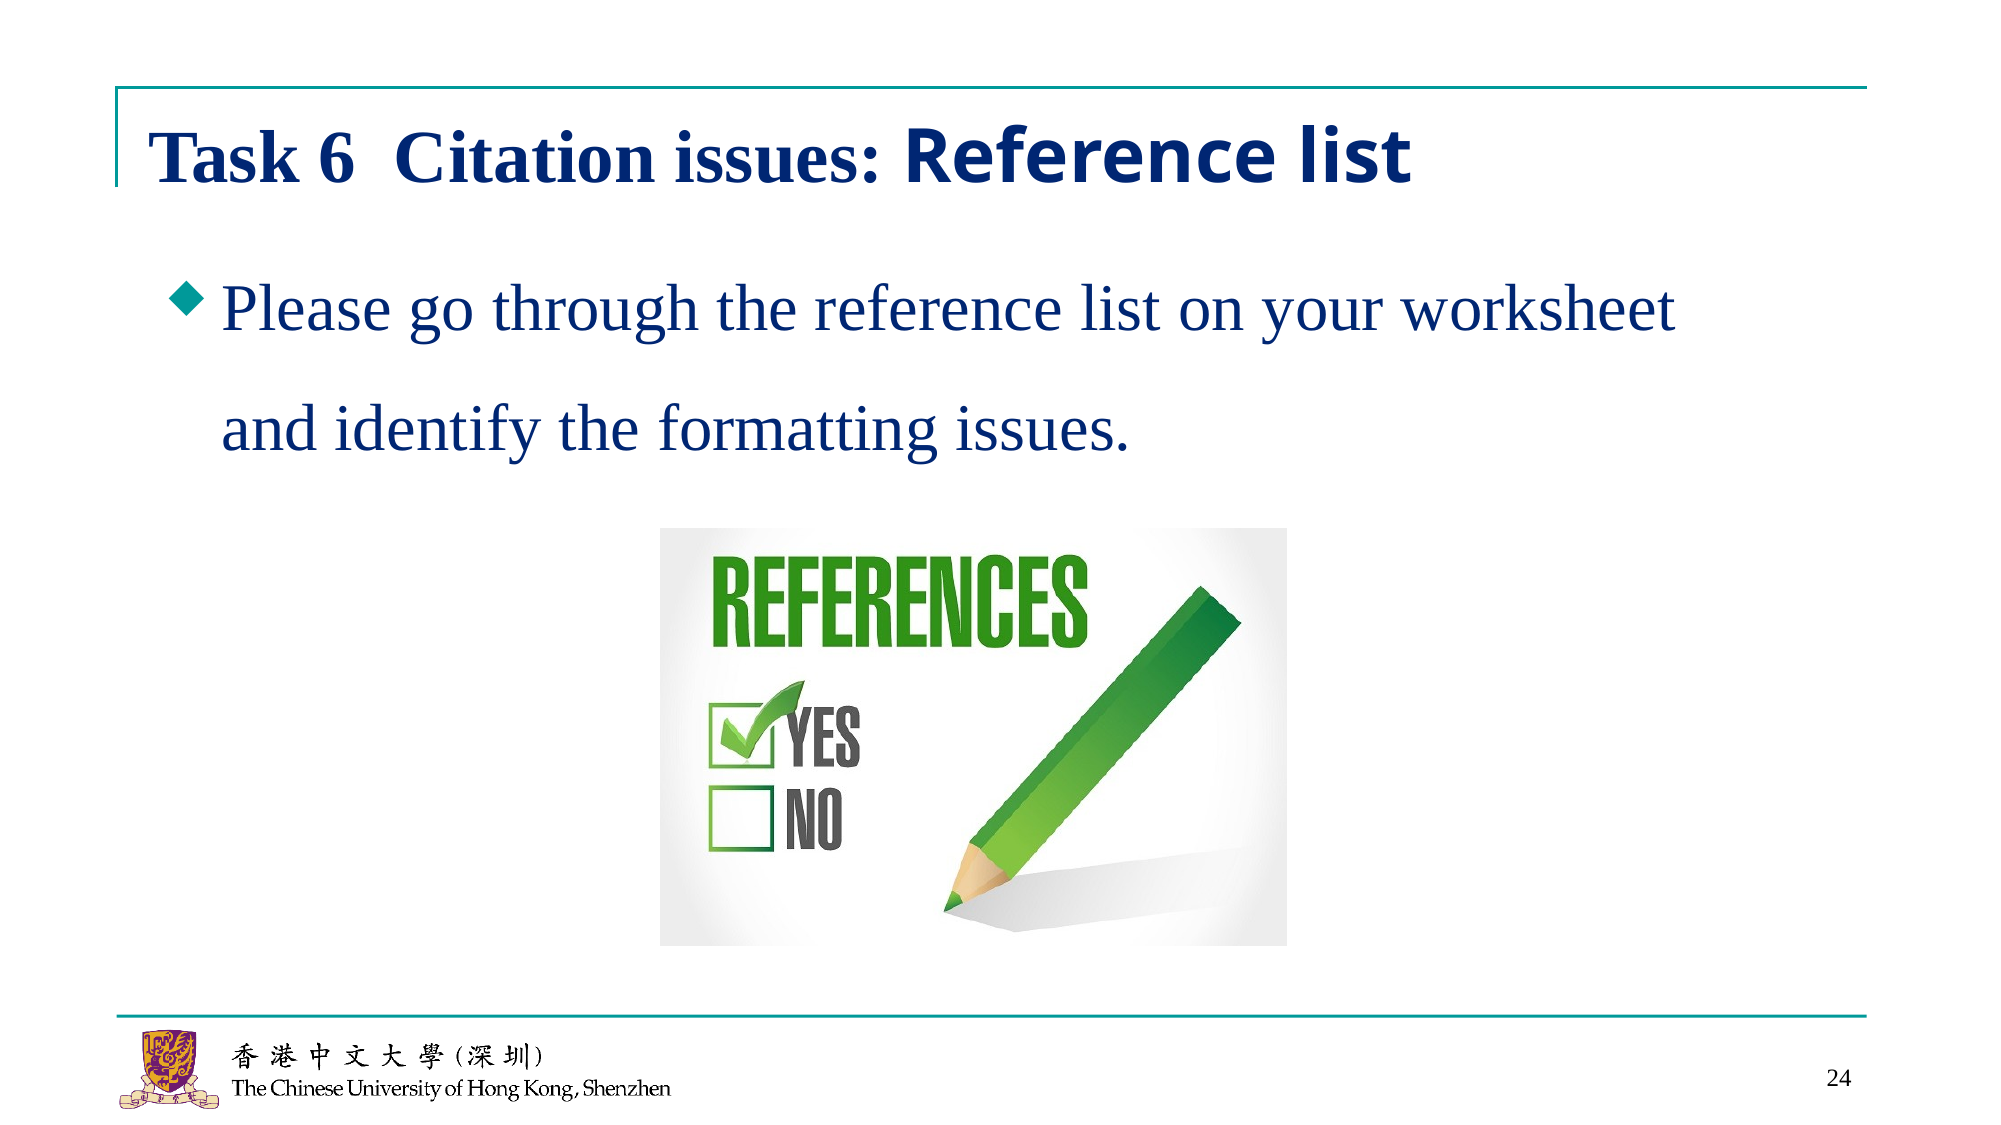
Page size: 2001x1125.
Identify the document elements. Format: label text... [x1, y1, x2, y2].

title Task 6 Citation issues: Reference list [133, 99, 1850, 247]
slide_number 24 [1399, 1023, 1867, 1100]
list Please go through the reference list on your worksheet and identify the formatting issues. [150, 216, 1763, 363]
picture [67, 995, 723, 1125]
picture [660, 528, 1287, 947]
